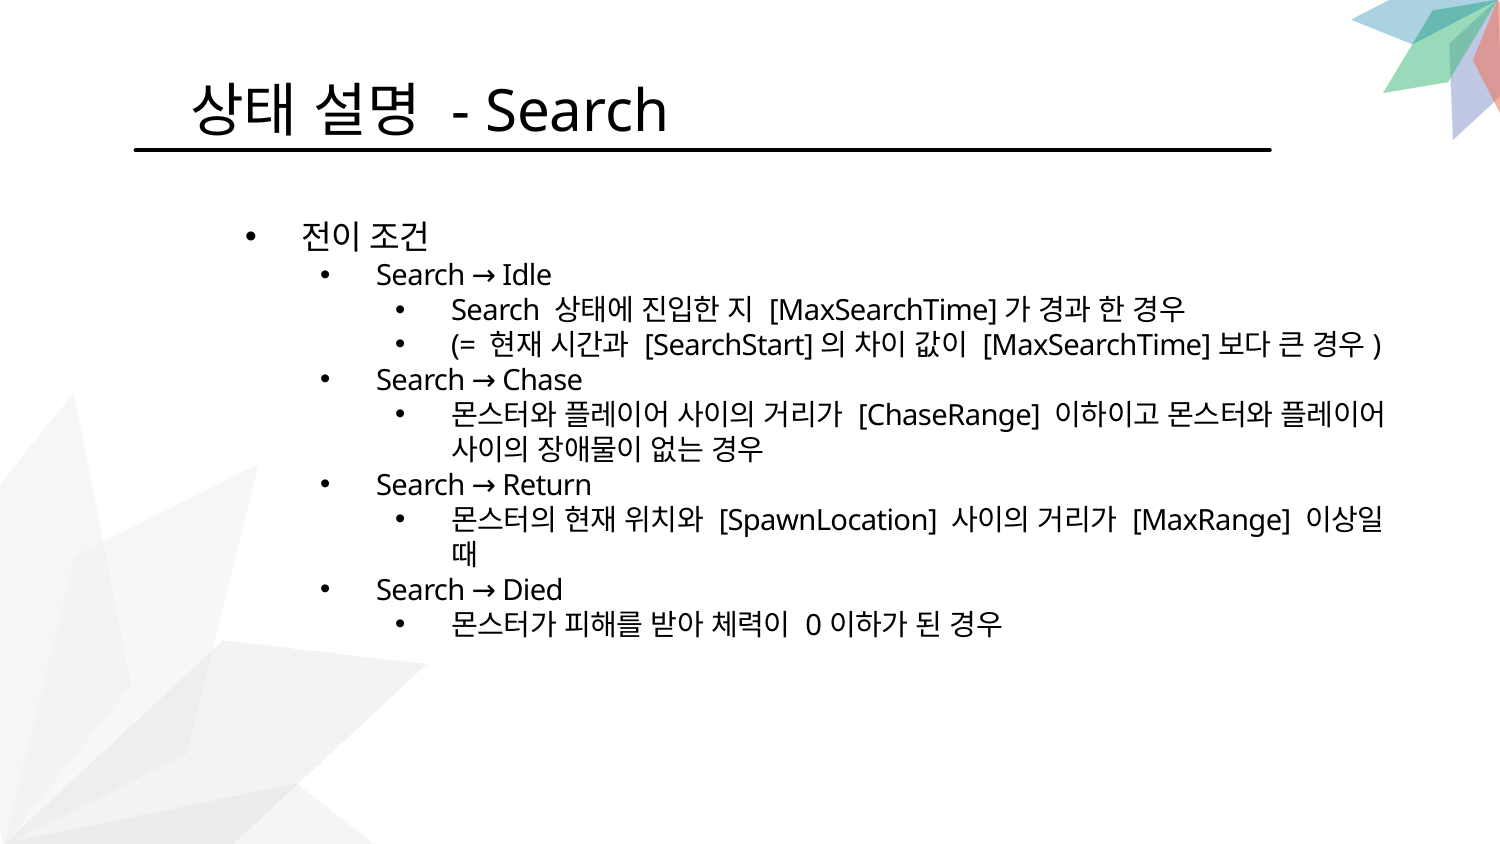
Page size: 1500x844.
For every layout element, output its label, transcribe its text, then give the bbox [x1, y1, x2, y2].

picture [0, 0, 1500, 844]
text_box 전이 조건 Search → Idle Search 상태에 진입한 지 [MaxSearchTime]가 경과 한 경우 (= 현재 시간과 [SearchStart]의 차이 값이 [MaxSearchTime]보다 큰 경우) Search → Chase 몬스터와 플레이어 사이의 거리가 [ChaseRange] 이하이고 몬스터와 플레이어 사이의 장애물이 없는 경우 Search → Return 몬스터의 현재 위치와 [SpawnLocation] 사이의 거리가 [MaxRange] 이상일 때 Search → Died 몬스터가 피해를 받아 체력이 0이하가 된 경우 [230, 209, 1412, 649]
list 상태 설명 - Search [175, 65, 1223, 143]
